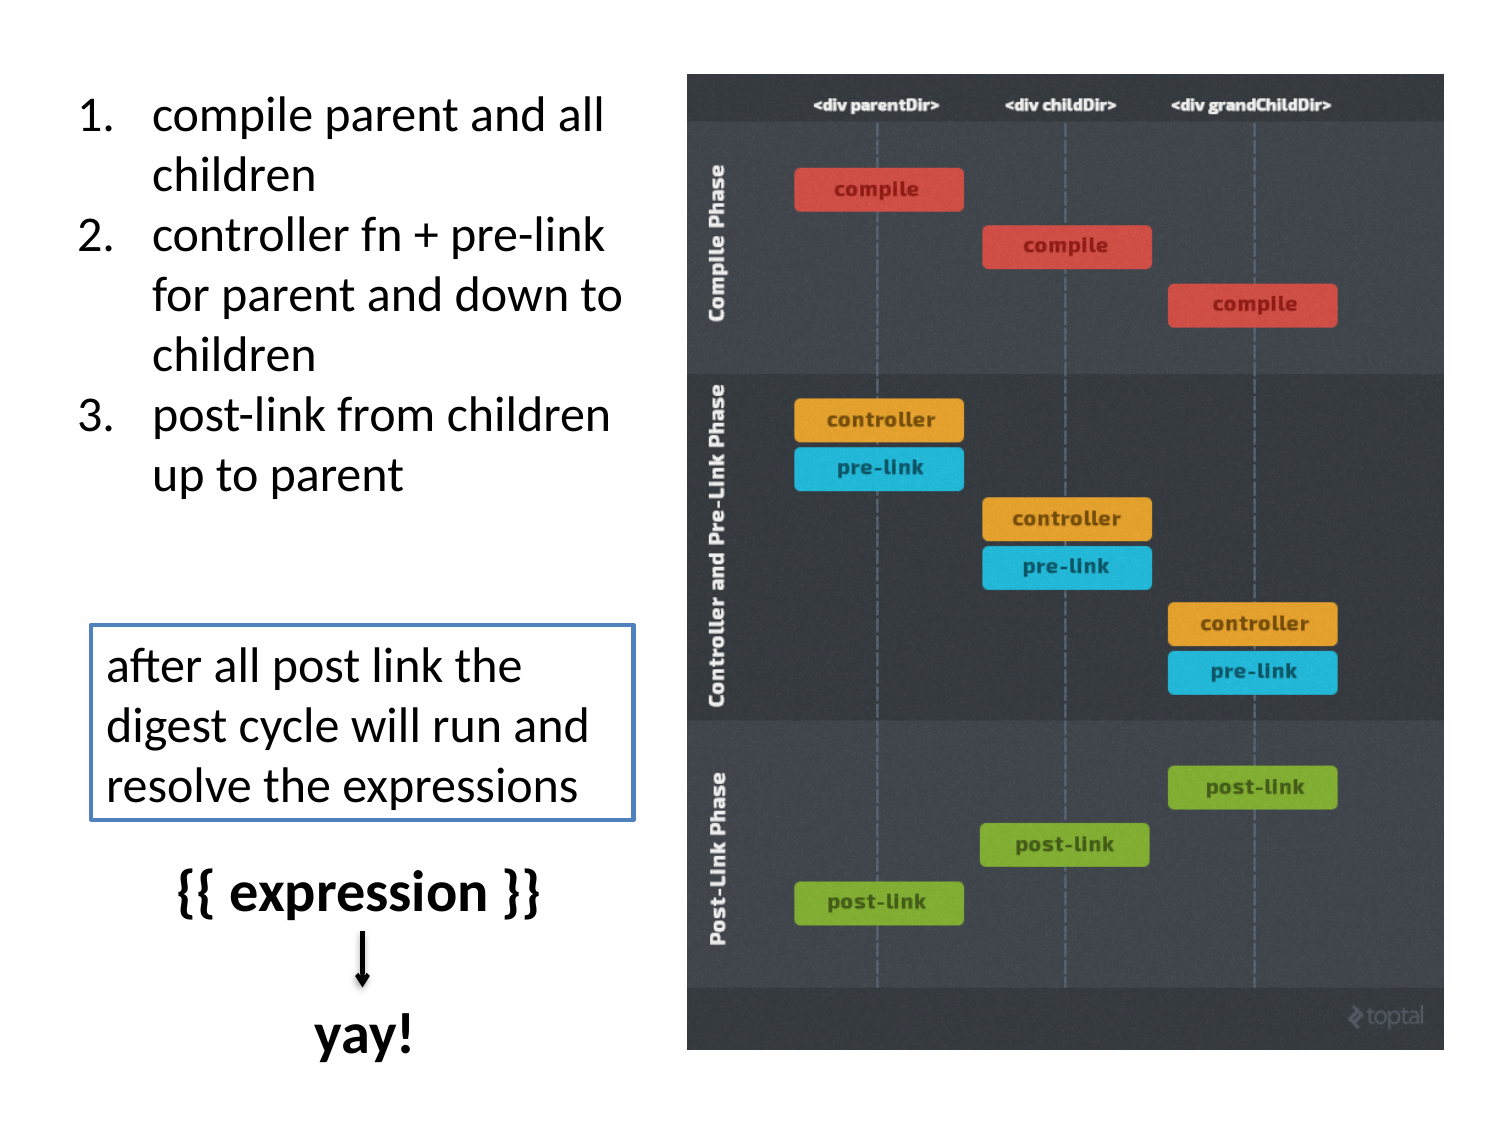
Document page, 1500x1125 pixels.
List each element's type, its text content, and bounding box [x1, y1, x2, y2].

text_box yay! [299, 987, 433, 1073]
text_box {{ expression }} [161, 845, 563, 931]
picture [687, 73, 1444, 1051]
text_box compile parent and all children controller fn + pre-link for parent and down to children post-link from children up to parent [62, 74, 663, 509]
text_box after all post link the digest cycle will run and resolve the expressions [89, 623, 636, 822]
